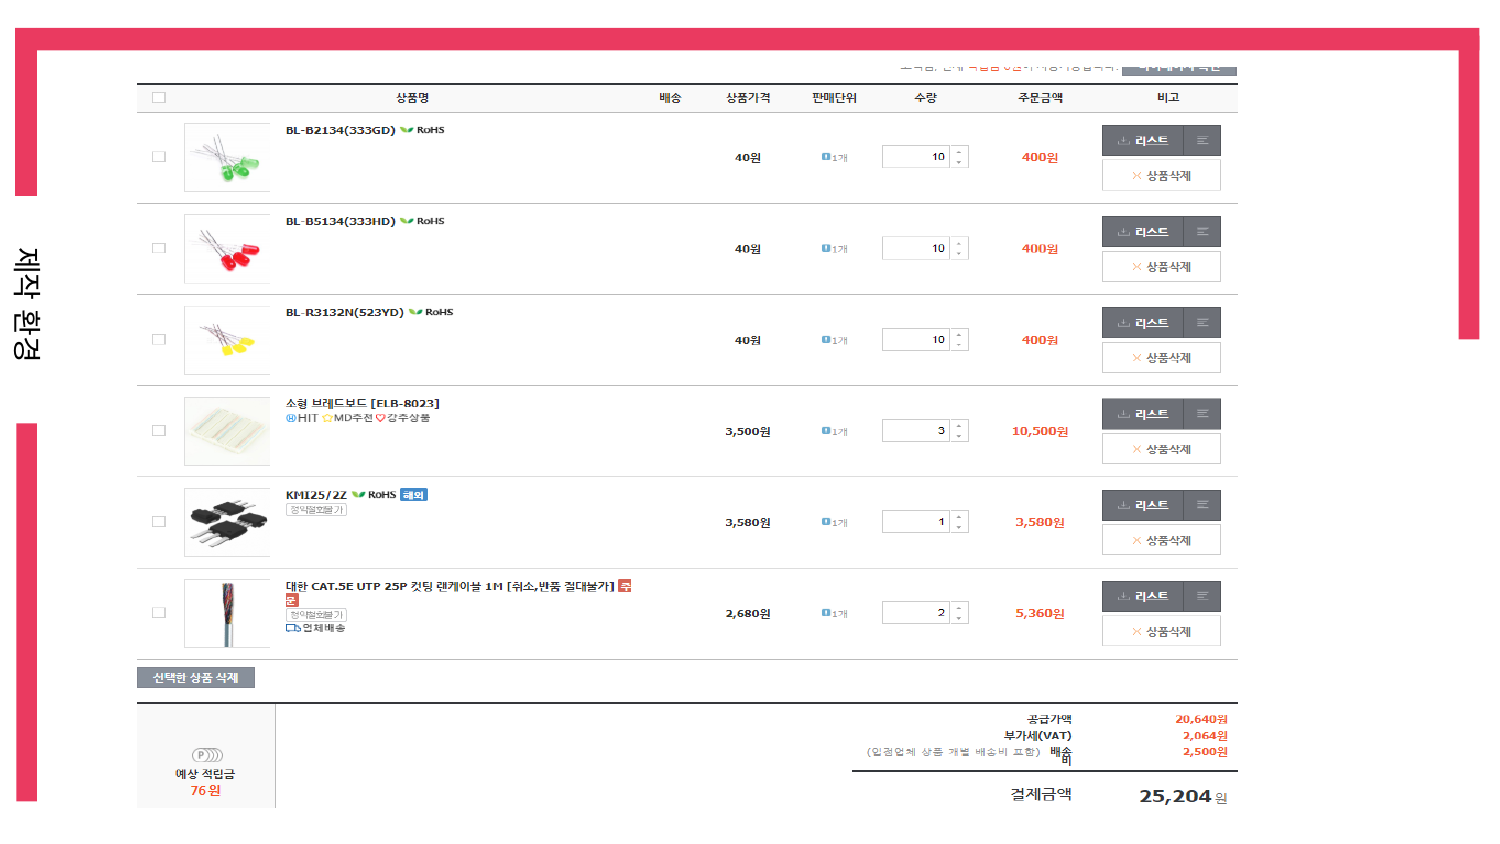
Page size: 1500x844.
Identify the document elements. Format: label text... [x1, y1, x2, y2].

text_box [1457, 34, 1481, 341]
text_box [35, 26, 1481, 52]
picture [100, 67, 1247, 808]
text_box 제작 환경 [3, 176, 54, 434]
text_box [14, 421, 39, 804]
text_box [13, 26, 39, 198]
